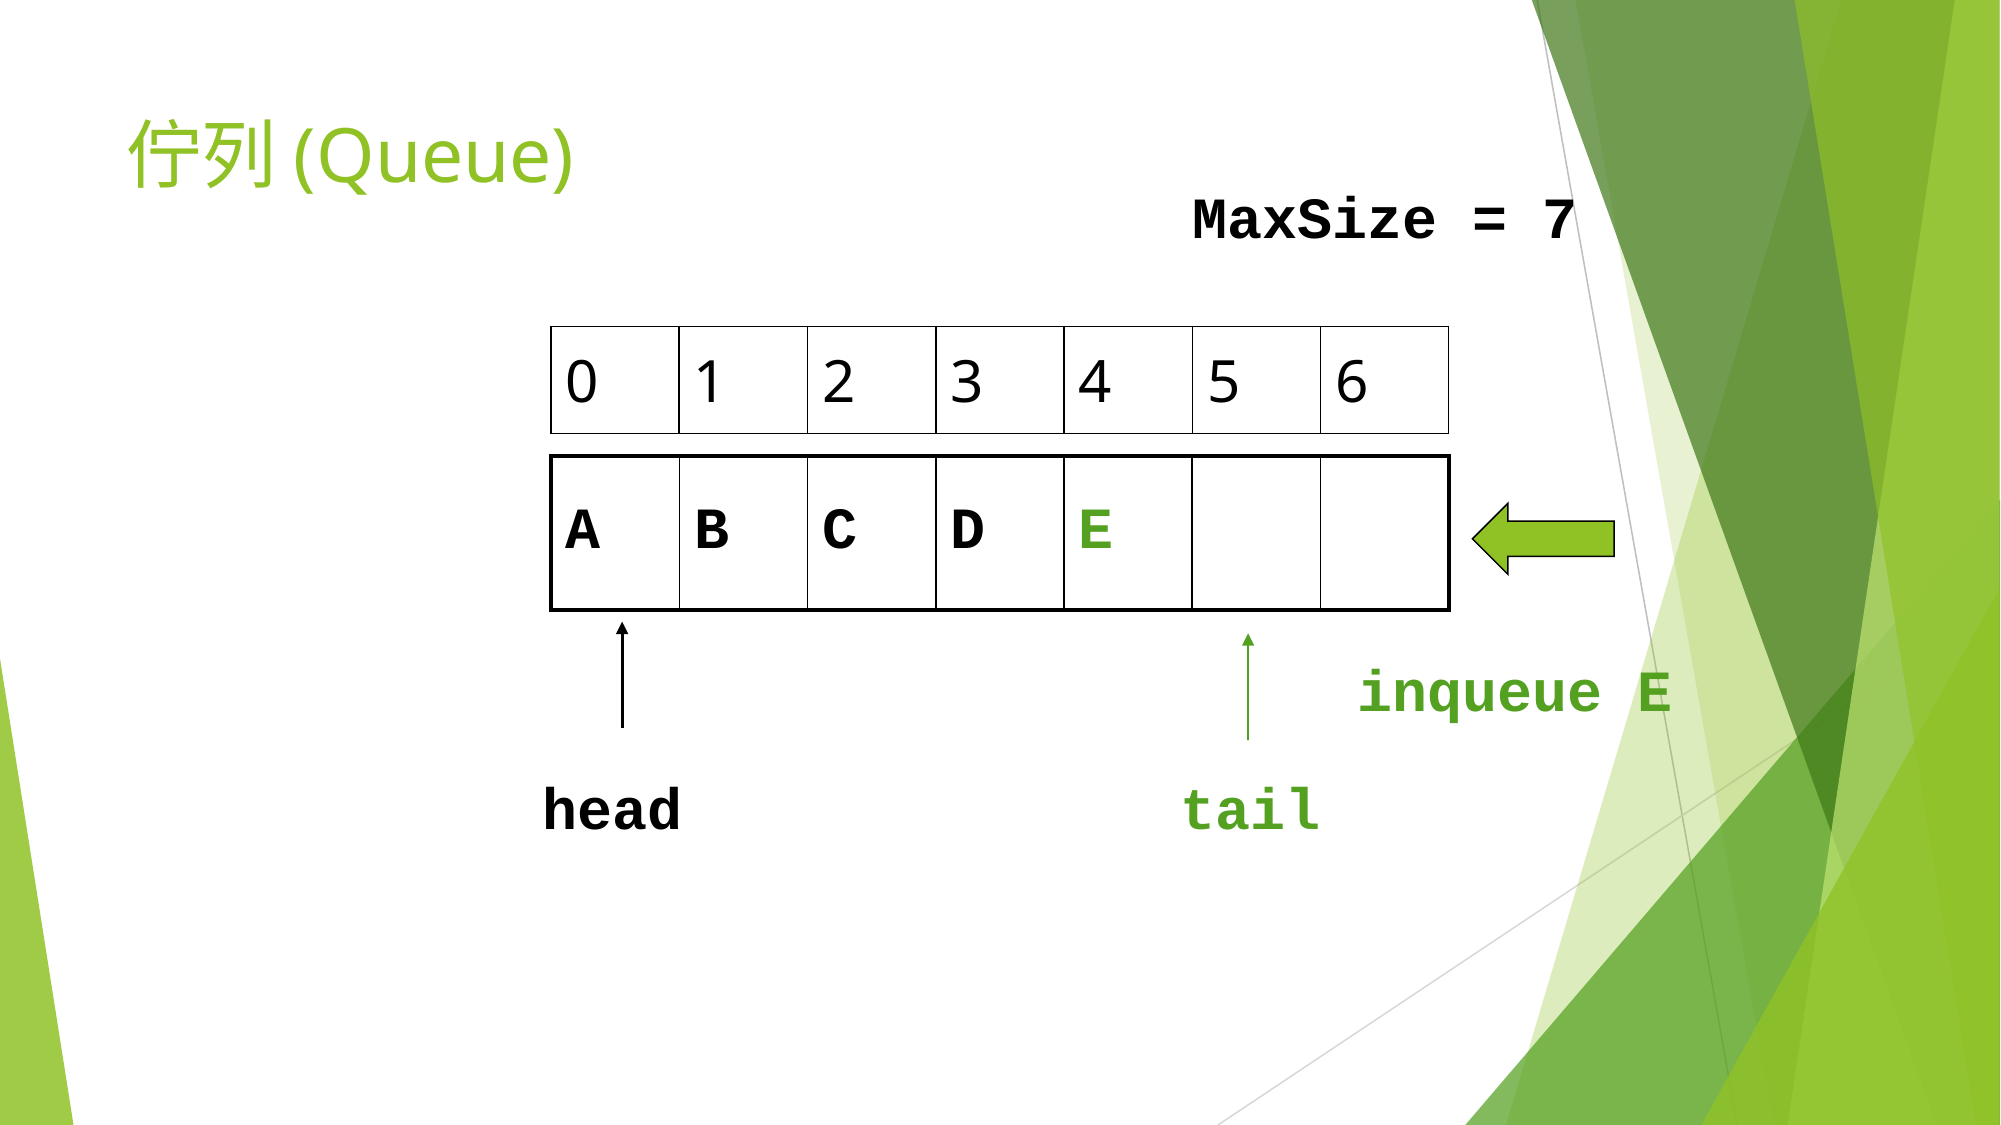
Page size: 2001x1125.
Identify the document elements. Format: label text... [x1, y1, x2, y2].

table_header B [680, 458, 807, 608]
table_header 1 [680, 327, 807, 433]
table_header E [1065, 458, 1191, 608]
table_header 3 [937, 327, 1063, 433]
table_header A [553, 458, 679, 608]
text_box inqueue E [1342, 645, 1709, 731]
table_header D [937, 458, 1063, 608]
text_box [1472, 503, 1615, 575]
table_header C [808, 458, 935, 608]
table_header [1193, 458, 1320, 608]
table_header 0 [552, 327, 678, 433]
table_header 2 [808, 327, 935, 433]
title 佇列(Queue) [111, 99, 1522, 317]
table_header 5 [1193, 327, 1320, 433]
text_box tail [1165, 763, 1378, 849]
table_header [1321, 458, 1447, 608]
text_box MaxSize = 7 [1177, 172, 1626, 258]
table_header 4 [1065, 327, 1192, 433]
table_header 6 [1321, 327, 1448, 433]
text_box head [527, 763, 740, 849]
